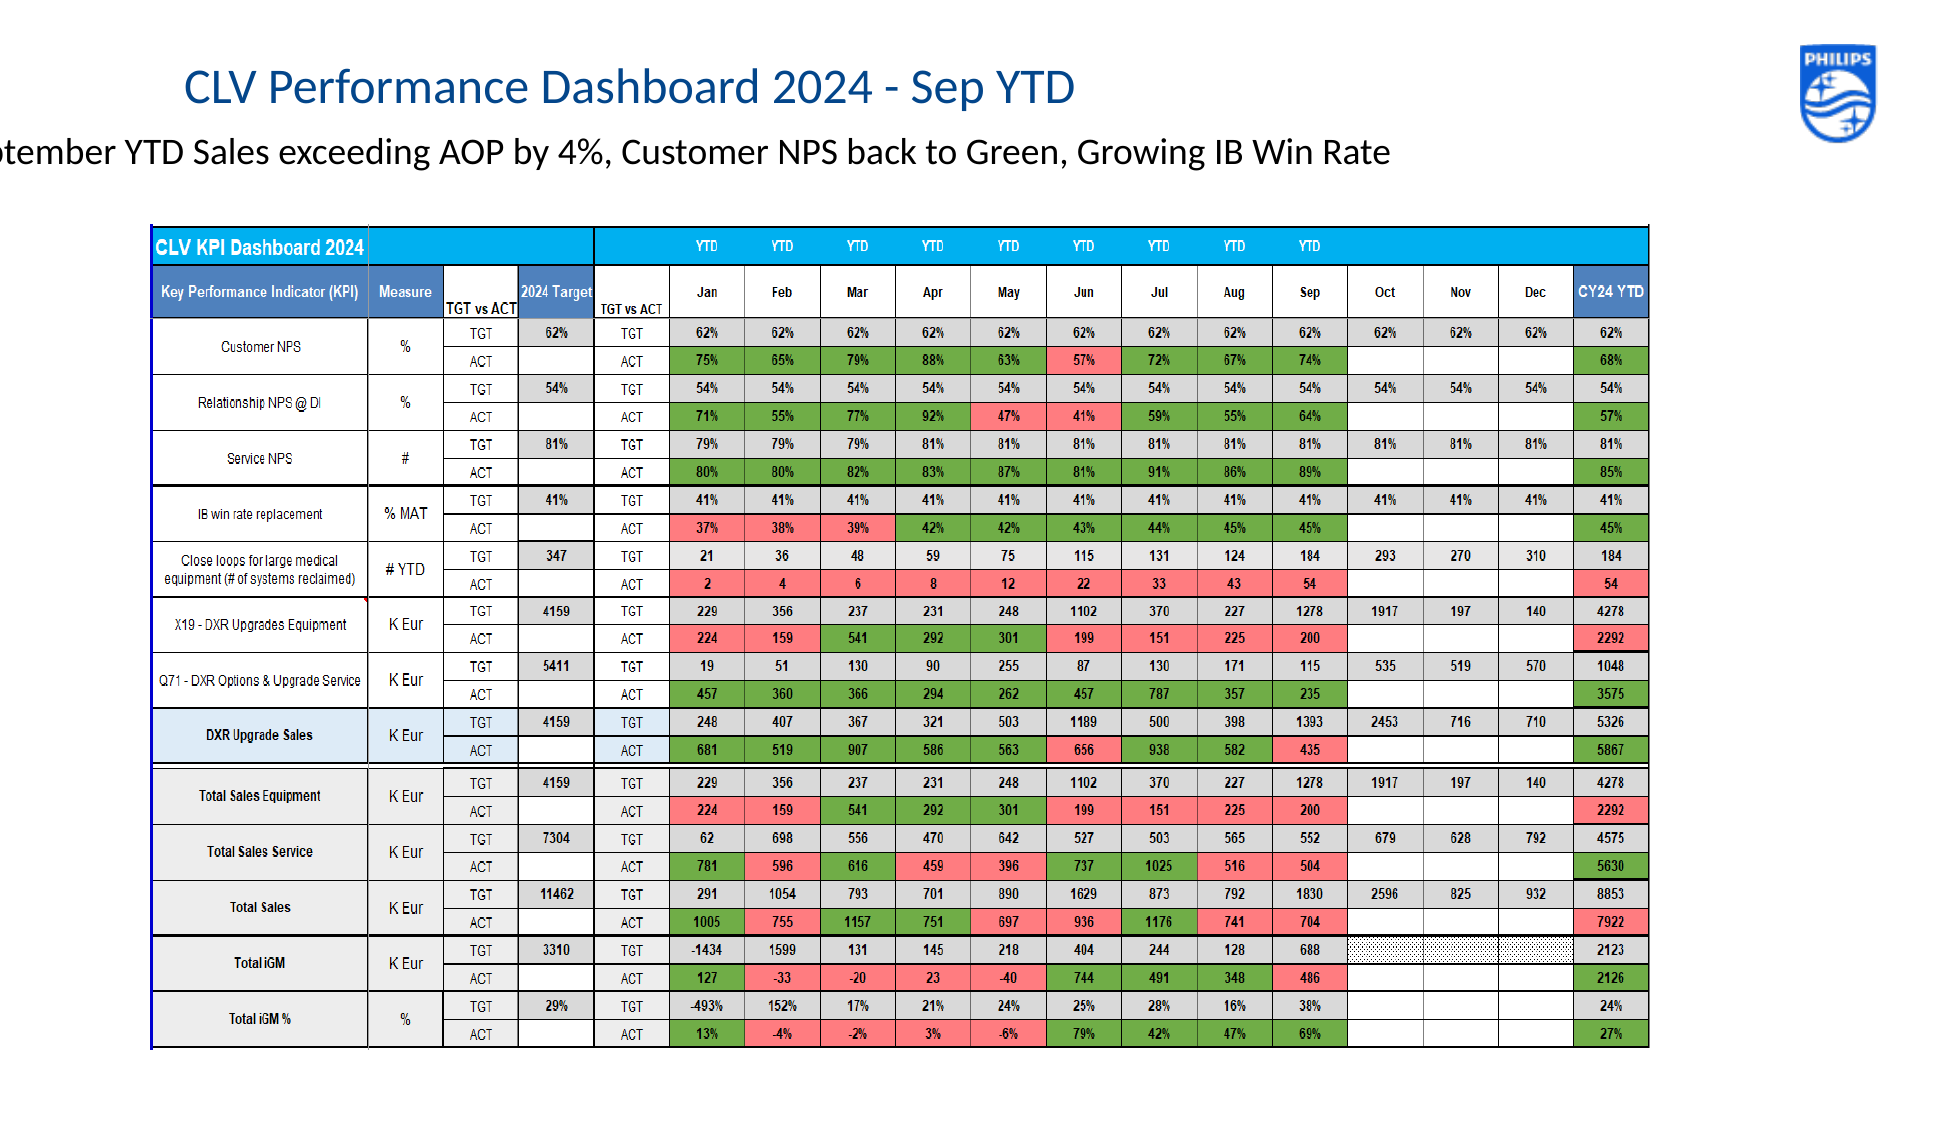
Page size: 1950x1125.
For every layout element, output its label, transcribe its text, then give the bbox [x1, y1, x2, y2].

text_box Total September YTD Sales exceeding AOP by 4%, Customer NPS back to Green, Growing IB Win Rate [0, 74, 1408, 180]
picture [1799, 44, 1878, 146]
text_box CLV Performance Dashboard 2024 - Sep YTD [169, 1, 1091, 74]
picture [149, 224, 1651, 1051]
